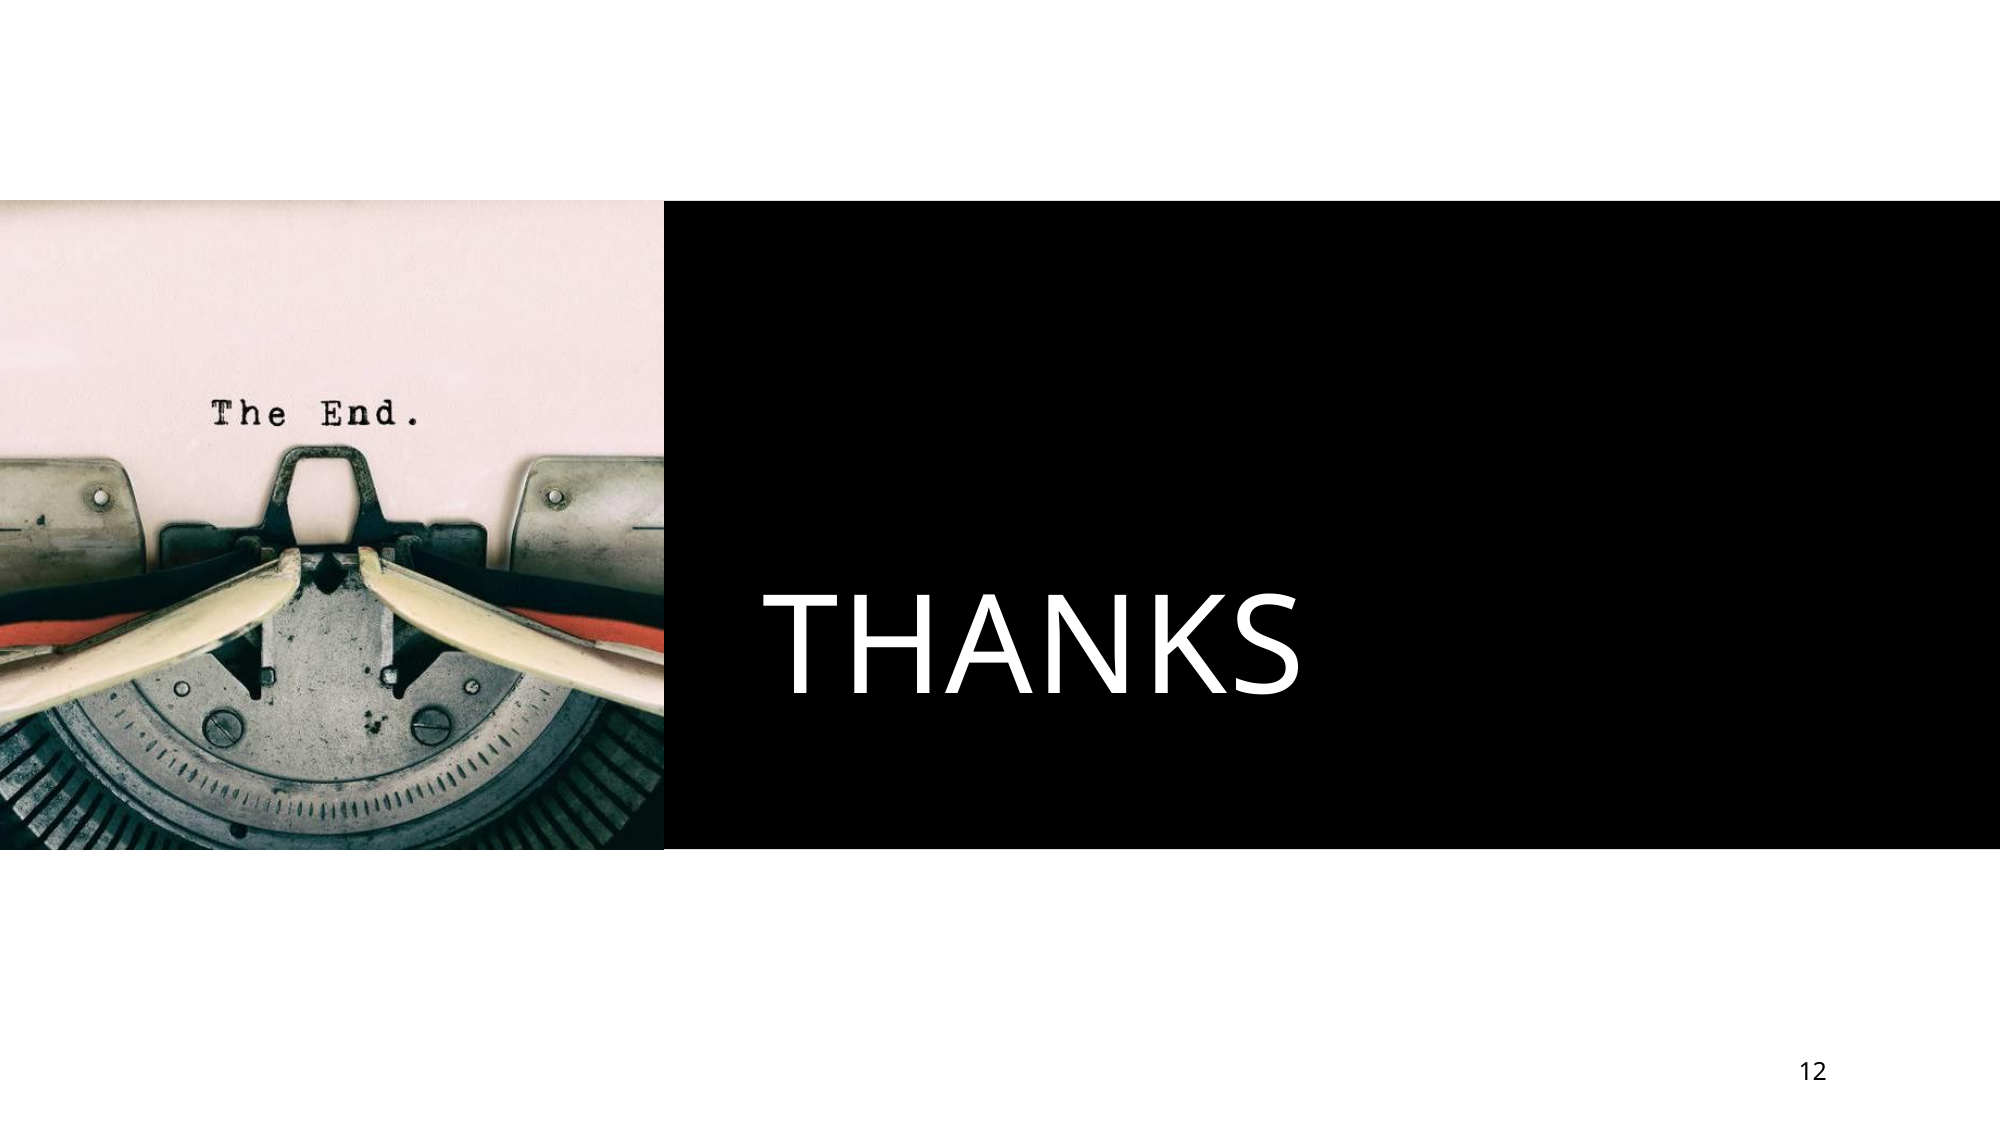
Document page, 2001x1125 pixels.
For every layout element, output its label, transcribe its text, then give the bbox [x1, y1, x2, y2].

picture [0, 200, 664, 850]
slide_number 12 [1688, 1042, 1842, 1103]
title Thanks [747, 498, 1918, 778]
